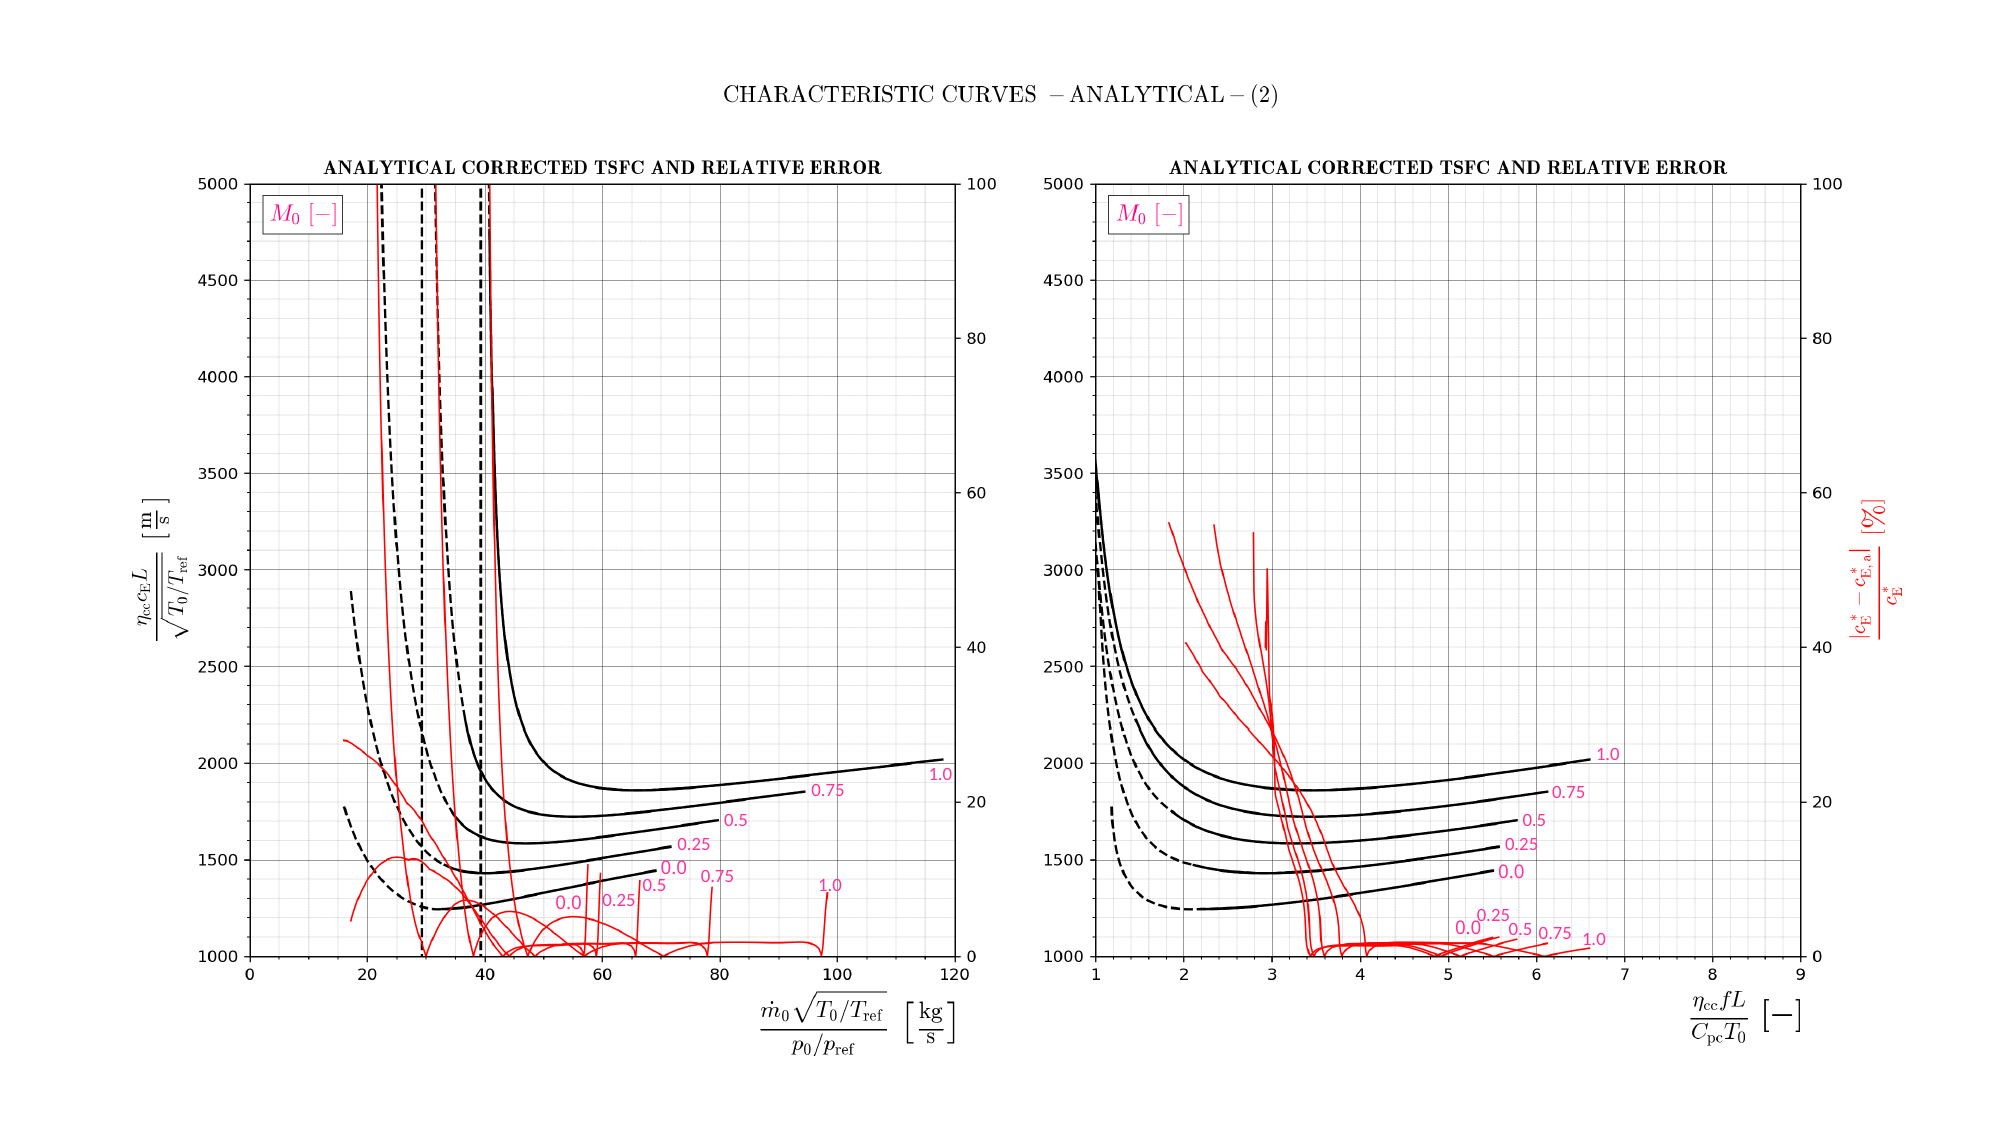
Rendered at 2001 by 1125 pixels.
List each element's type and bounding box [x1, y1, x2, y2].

text_box [0, 63, 2000, 1062]
